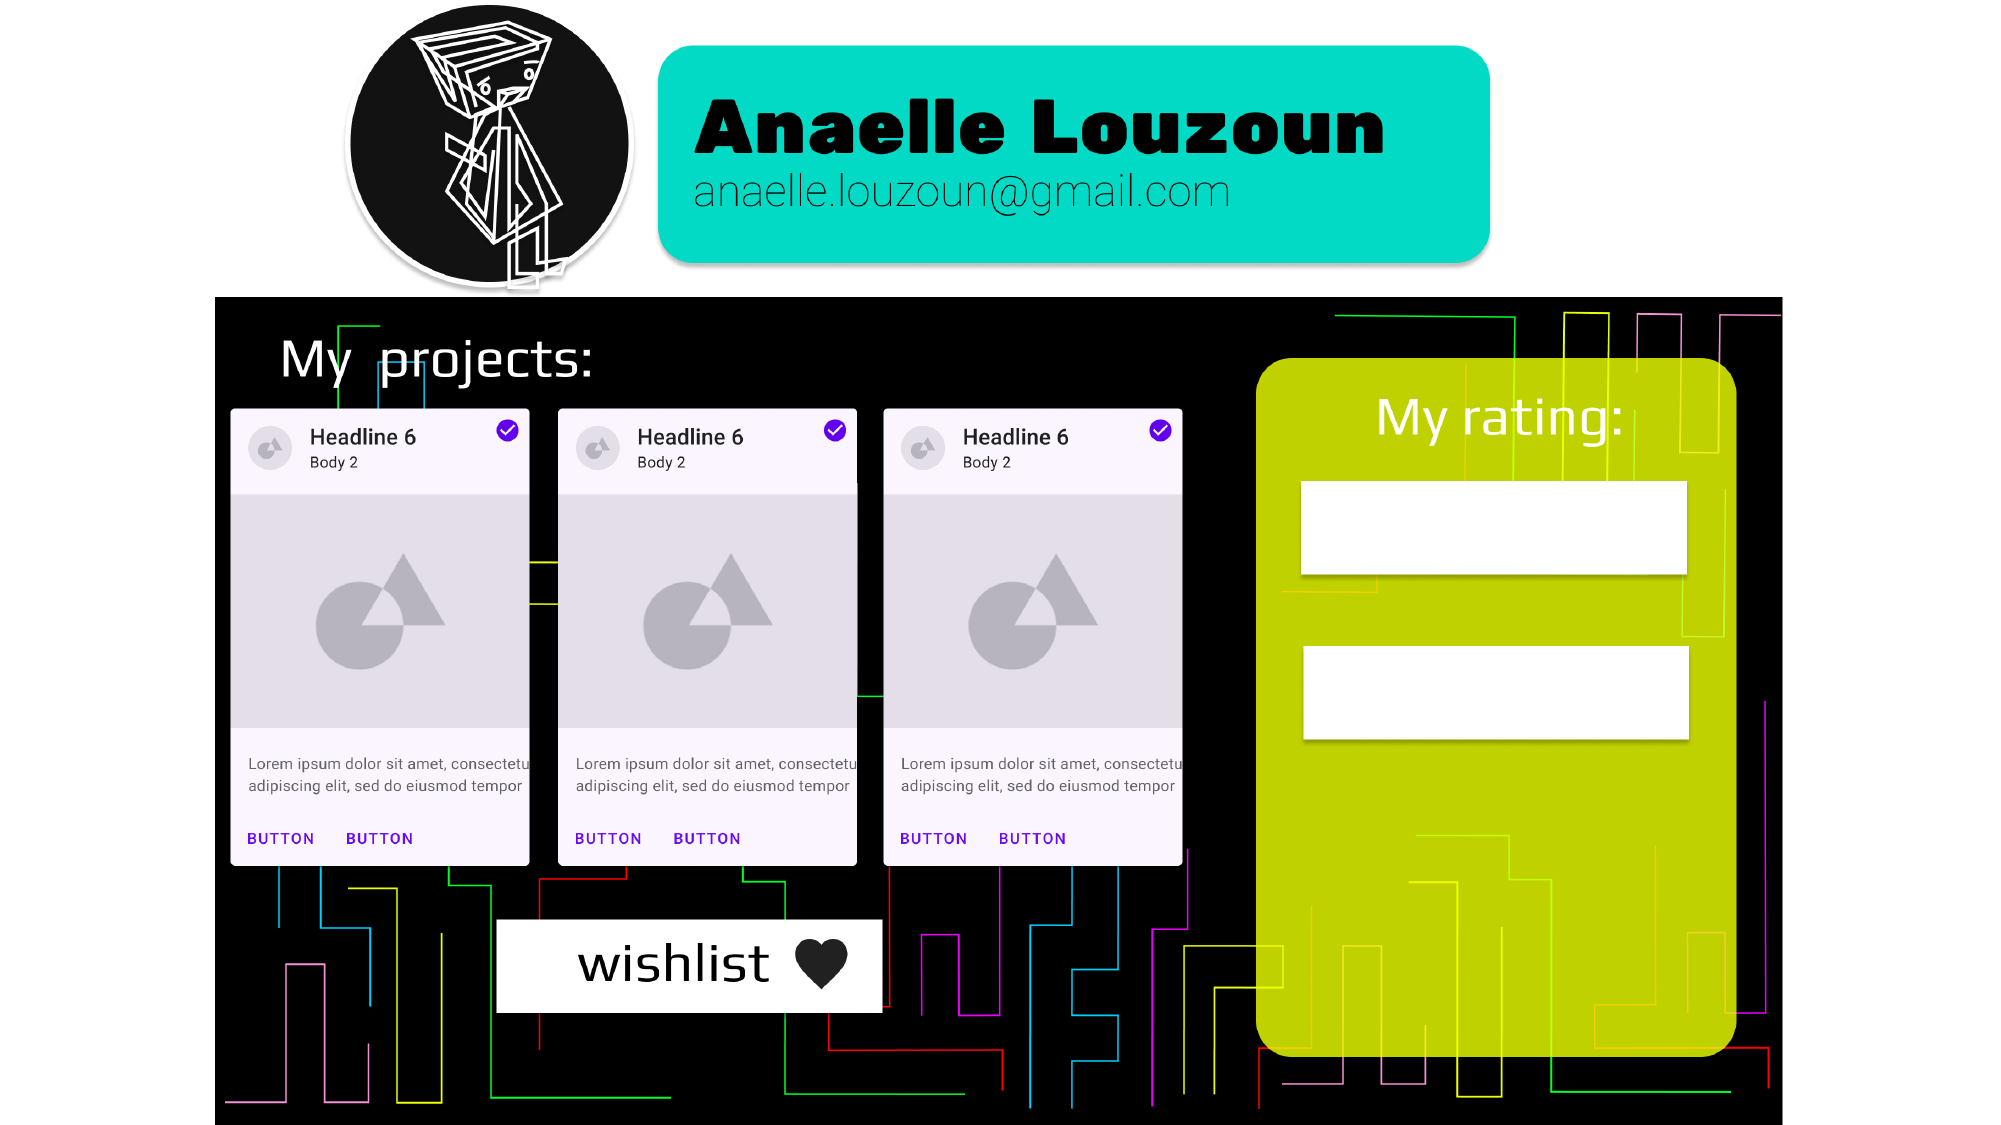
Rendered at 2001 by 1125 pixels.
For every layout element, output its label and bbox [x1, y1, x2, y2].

picture [215, 0, 1785, 1125]
